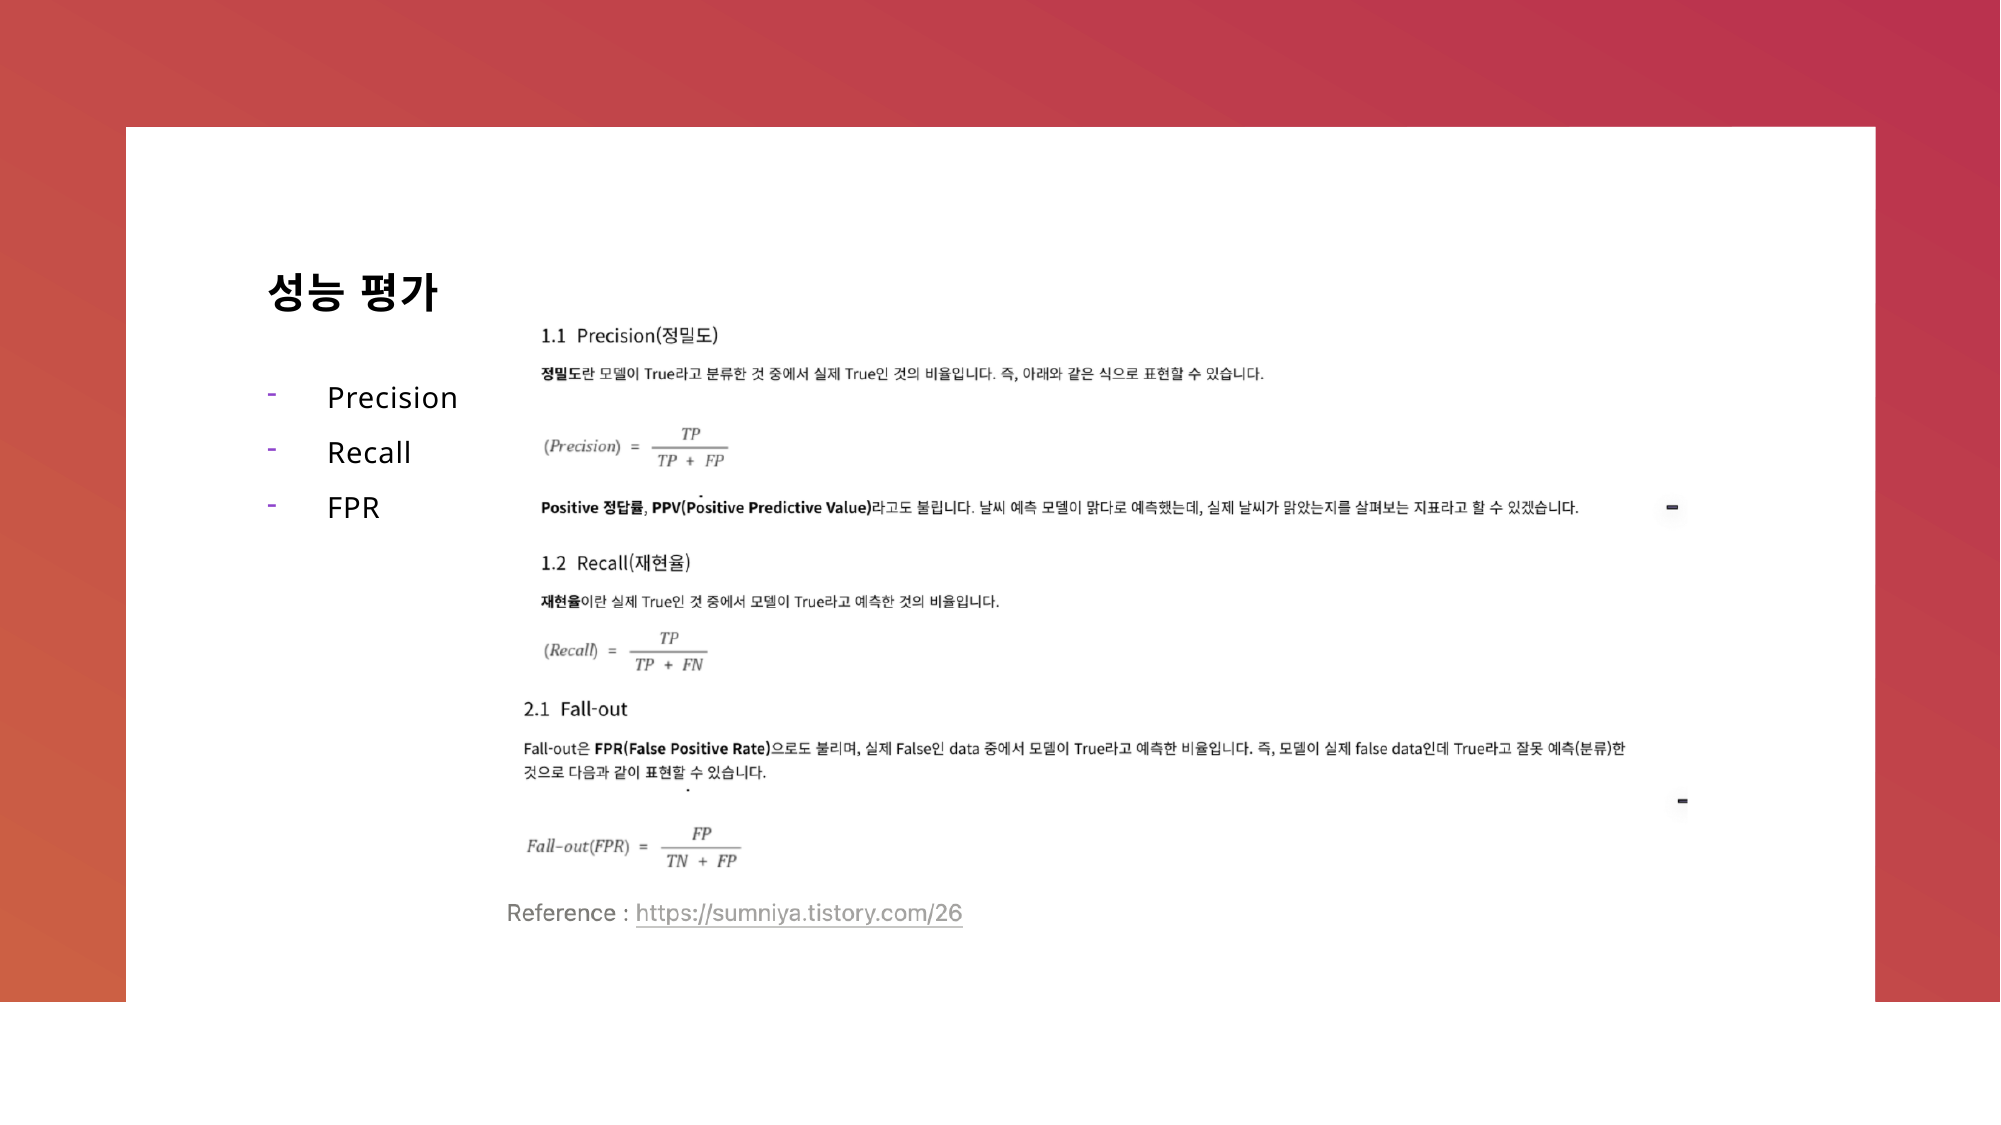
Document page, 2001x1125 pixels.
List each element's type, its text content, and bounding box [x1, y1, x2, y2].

picture [473, 292, 1749, 940]
list Precision Recall FPR [248, 359, 473, 873]
title 성능 평가 [248, 248, 1749, 359]
